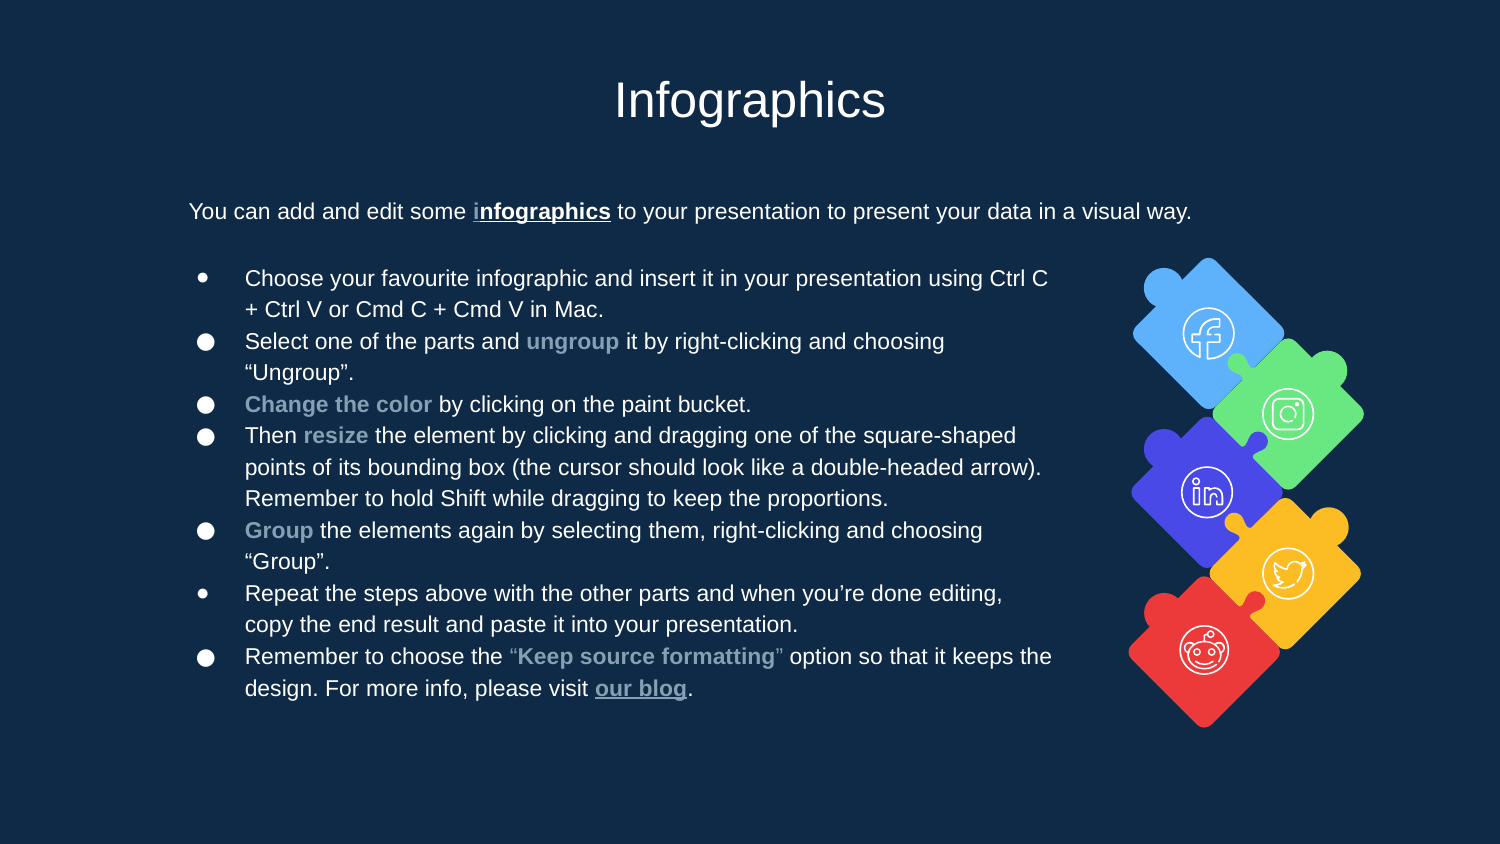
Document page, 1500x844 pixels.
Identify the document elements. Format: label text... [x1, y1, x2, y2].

title Infographics [171, 52, 1328, 132]
text_box Choose your favourite infographic and insert it in your presentation using Ctrl C + Ctrl V or Cmd C + Cmd V in Mac. Select one of the parts and ungroup it by right-clicking and choosing “Ungroup”. Change the color by clicking on the paint bucket. Then resize the element by clicking and dragging one of the square-shaped points of its bounding box (the cursor should look like a double-headed arrow). Remember to hold Shift while dragging to keep the proportions. Group the elements again by selecting them, right-clicking and choosing “Group”. Repeat the steps above with the other parts and when you’re done editing, copy the end result and paste it into your presentation. Remember to choose the “Keep source formatting” option so that it keeps the design. For more info, please visit our blog. [154, 244, 1069, 725]
list You can add and edit some infographics to your presentation to present your data in a visual way. [154, 177, 1317, 231]
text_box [1127, 257, 1366, 728]
